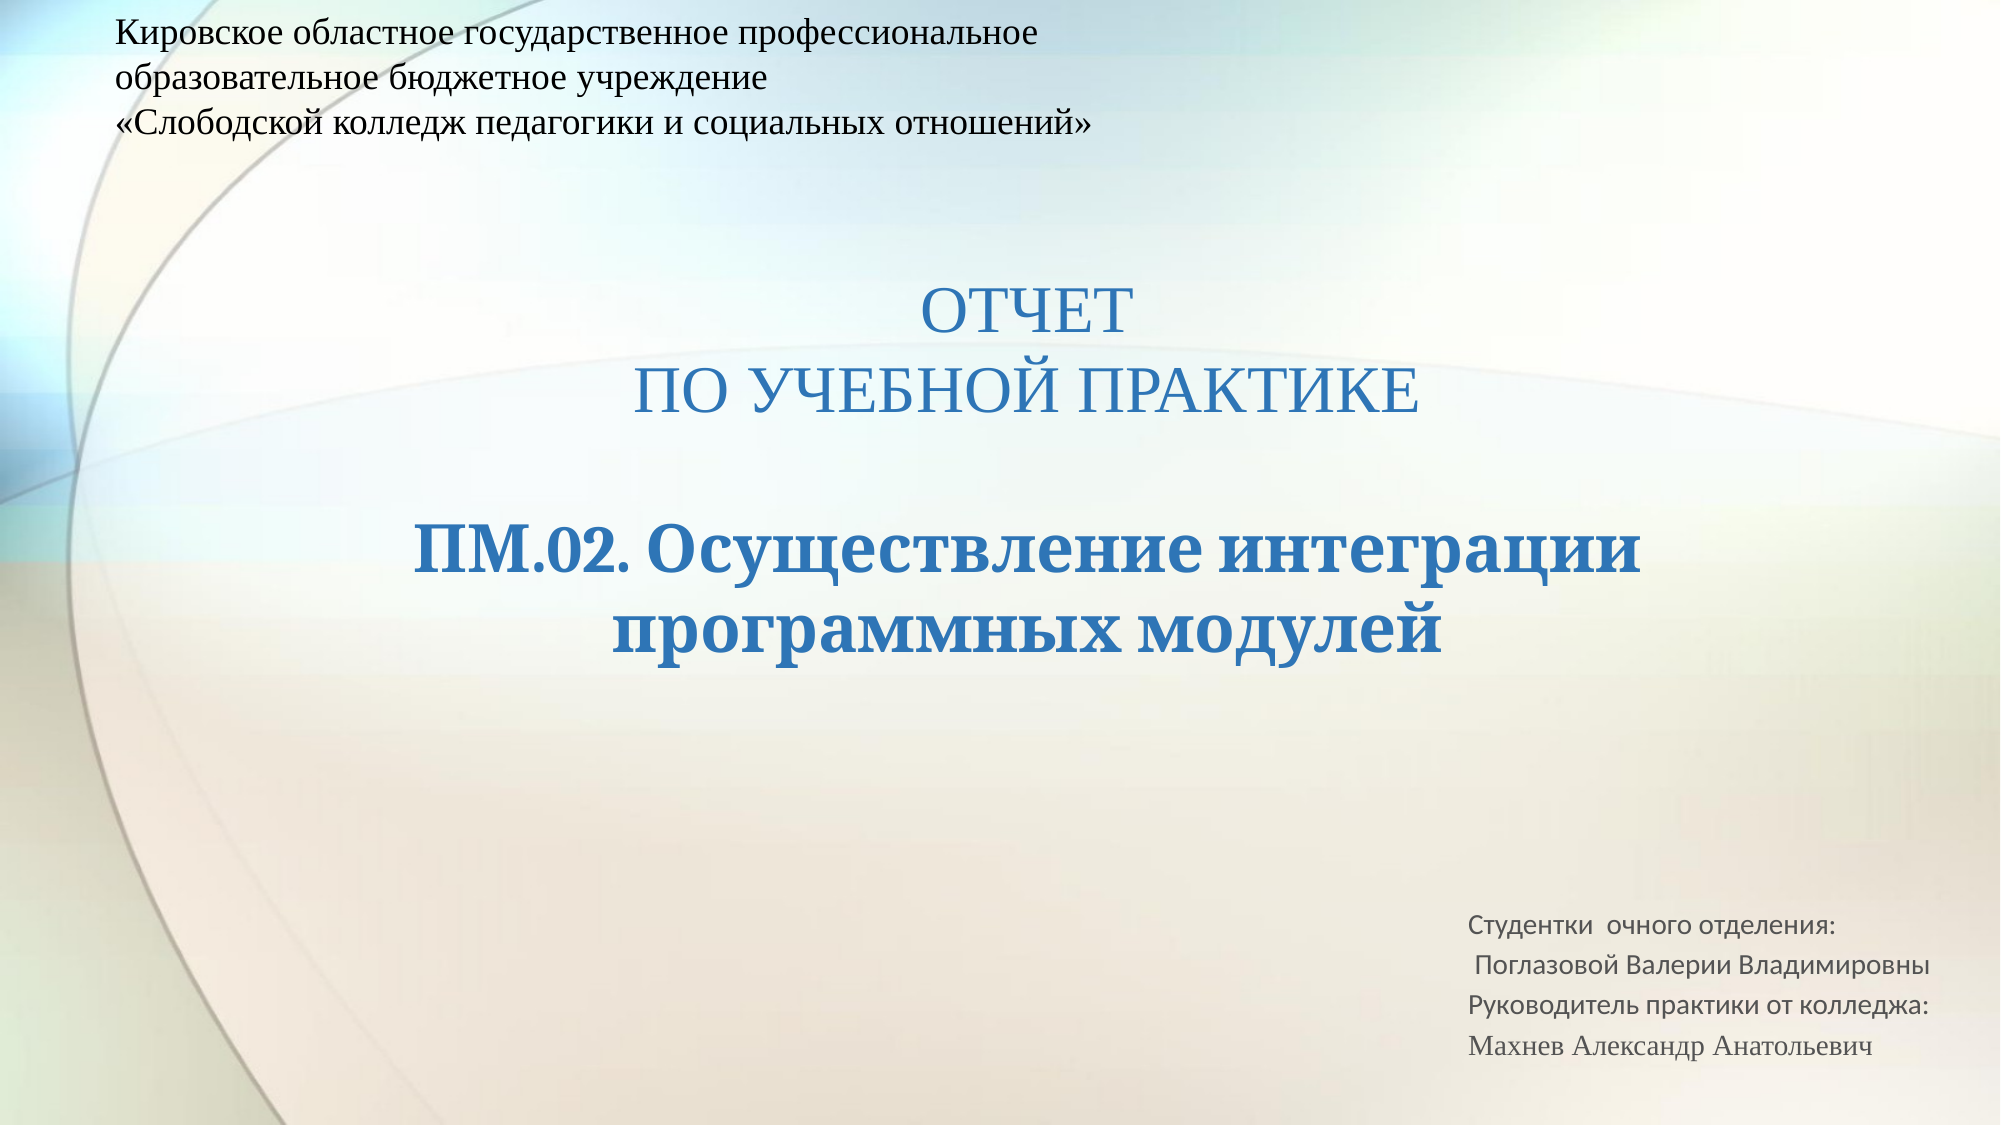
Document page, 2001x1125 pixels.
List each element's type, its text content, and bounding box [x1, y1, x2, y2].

picture [0, 0, 2001, 1125]
text_box Кировское областное государственное профессиональное образовательное бюджетное учреждение «Слободской колледж педагогики и социальных отношений» [99, 0, 1250, 150]
title ОТЧЕТ ПО УЧЕБНОЙ ПРАКТИКЕ ПМ.02. Осуществление интеграции программных модулей [277, 163, 1778, 834]
subtitle Студентки очного отделения: Поглазовой Валерии Владимировны Руководитель практики от колледжа: Махнев Александр Анатольевич [1453, 902, 2000, 1125]
